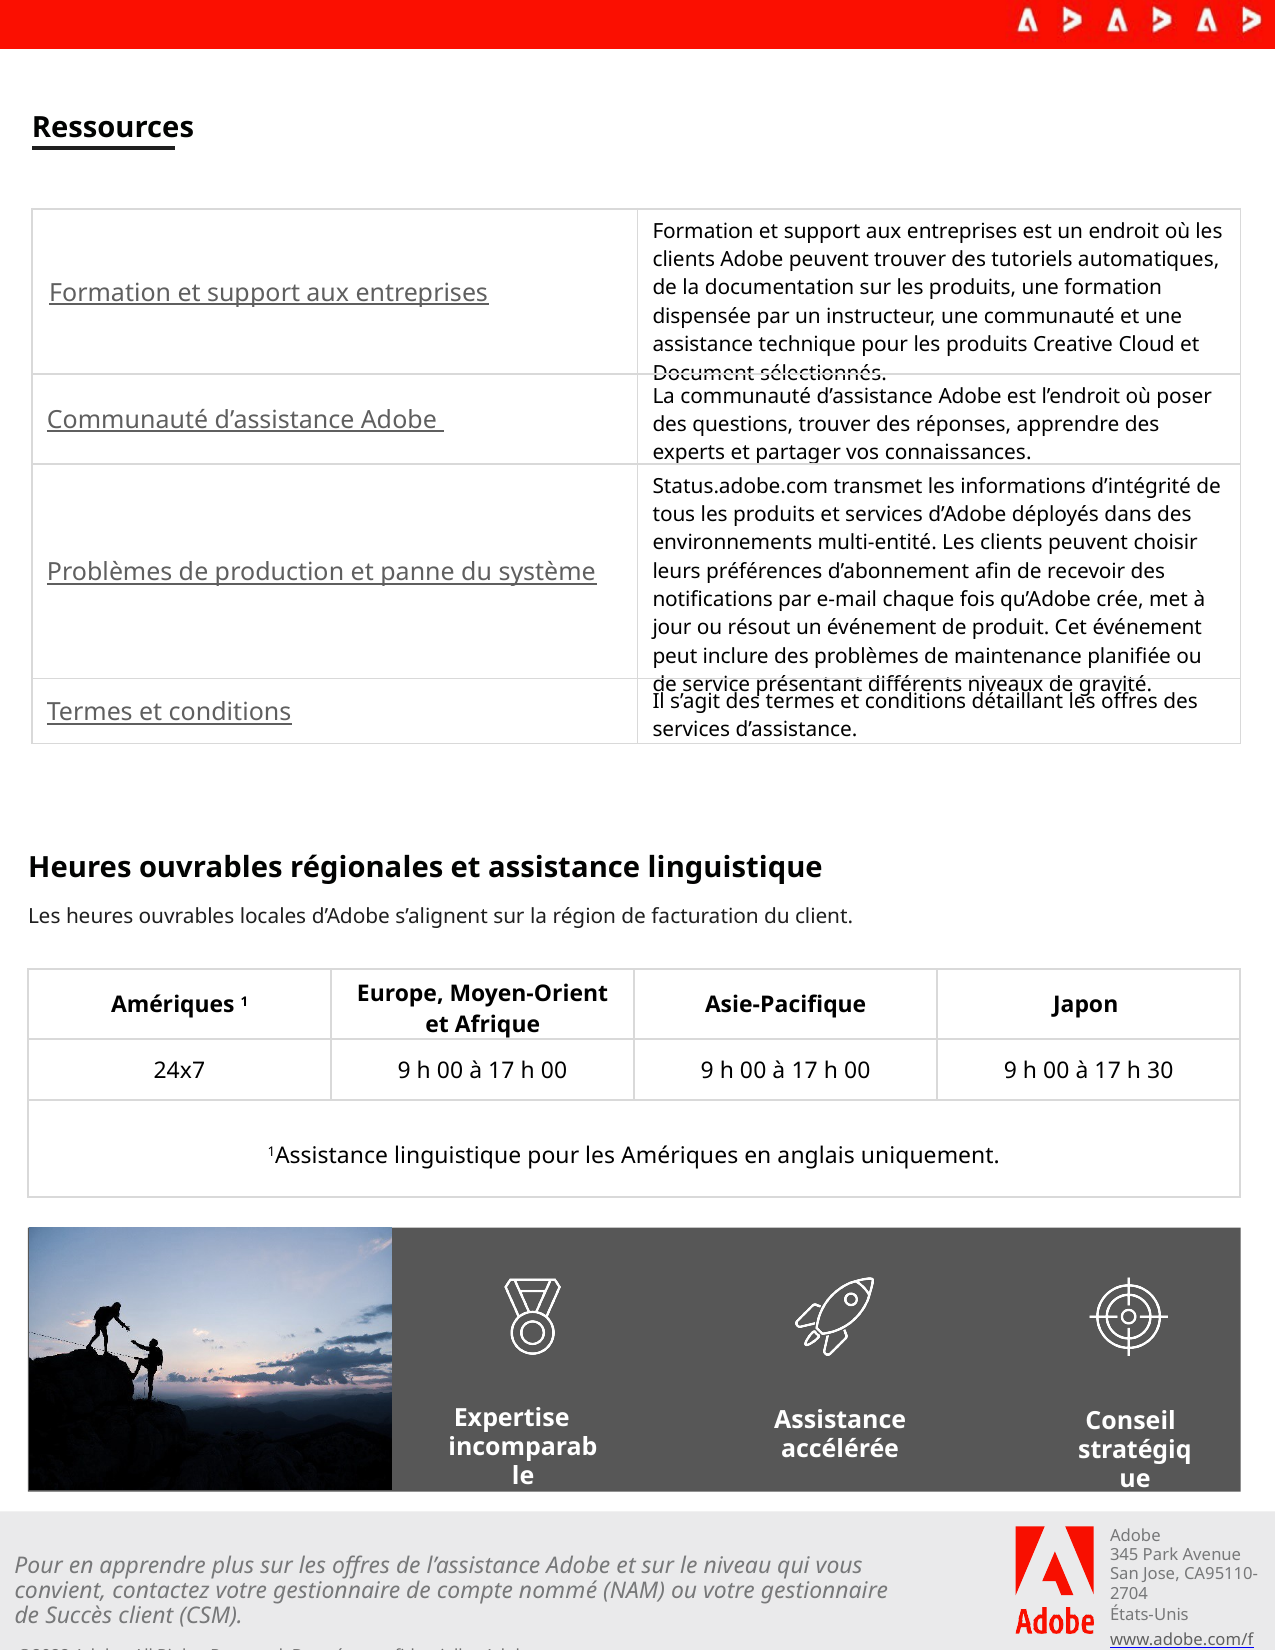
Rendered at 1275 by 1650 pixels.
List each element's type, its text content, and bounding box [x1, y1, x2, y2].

table_cell Il s’agit des termes et conditions détaillant les offres des services d’assistance. [638, 679, 1240, 743]
table_cell Termes et conditions [33, 679, 637, 743]
picture [1083, 1271, 1174, 1363]
table_header Formation et support aux entreprises [33, 210, 637, 373]
table_header Japon [938, 970, 1239, 1038]
text_box [1015, 1526, 1045, 1596]
text_box [1065, 1526, 1094, 1595]
text_box Heures ouvrables régionales et assistance linguistique Les heures ouvrables locales d’Adobe s’alignent sur la région de facturation du client. [28, 829, 1091, 928]
text_box [0, 0, 1275, 49]
table_cell Problèmes de production et panne du système [33, 465, 637, 678]
text_box Adobe 345 Park Avenue San Jose, CA95110-2704 États-Unis www.adobe.com/fr/ [1107, 1522, 1261, 1650]
table_cell 9 h 00 à 17 h 00 [635, 1040, 936, 1099]
text_box [395, 1227, 1241, 1492]
text_box Ressources [31, 89, 603, 144]
text_box [0, 1511, 1275, 1650]
text_box [1042, 1551, 1074, 1596]
table_cell Communauté d’assistance Adobe [33, 375, 637, 463]
table_cell La communauté d’assistance Adobe est l’endroit où poser des questions, trouver des réponses, apprendre des experts et partager vos connaissances. [638, 375, 1240, 463]
text_box Expertise incomparable [425, 1399, 599, 1490]
text_box Pour en apprendre plus sur les offres de l’assistance Adobe et sur le niveau qui vous convient, contactez votre gestionnaire de compte nommé (NAM) ou votre gestionnaire de Succès client (CSM). ©2022 Adobe. All Rights Reserved. Données confidentielles Adobe [12, 1548, 910, 1650]
picture [789, 1271, 880, 1362]
text_box Assistance accélérée [737, 1401, 925, 1463]
table_header Asie-Pacifique [635, 970, 936, 1038]
text_box Conseil stratégique [1062, 1401, 1200, 1493]
table_header Europe, Moyen-Orient et Afrique [332, 970, 633, 1038]
table_cell 9 h 00 à 17 h 30 [938, 1040, 1239, 1099]
table_header Amériques 1 [29, 970, 330, 1038]
table_cell Status.adobe.com transmet les informations d’intégrité de tous les produits et services d’Adobe déployés dans des environnements multi-entité. Les clients peuvent choisir leurs préférences d’abonnement afin de recevoir des notifications par e-mail chaque fois qu’Adobe crée, met à jour ou résout un événement de produit. Cet événement peut inclure des problèmes de maintenance planifiée ou de service présentant différents niveaux de gravité. [638, 465, 1240, 678]
table_cell 24x7 [29, 1040, 330, 1099]
table_cell 9 h 00 à 17 h 00 [332, 1040, 633, 1099]
text_box [1015, 1607, 1094, 1634]
table_header Formation et support aux entreprises est un endroit où les clients Adobe peuvent trouver des tutoriels automatiques, de la documentation sur les produits, une formation dispensée par un instructeur, une communauté et une assistance technique pour les produits Creative Cloud et Document sélectionnés. [638, 210, 1240, 373]
picture [28, 1227, 393, 1490]
table_cell 1Assistance linguistique pour les Amériques en anglais uniquement. [29, 1101, 1239, 1196]
picture [487, 1271, 578, 1362]
